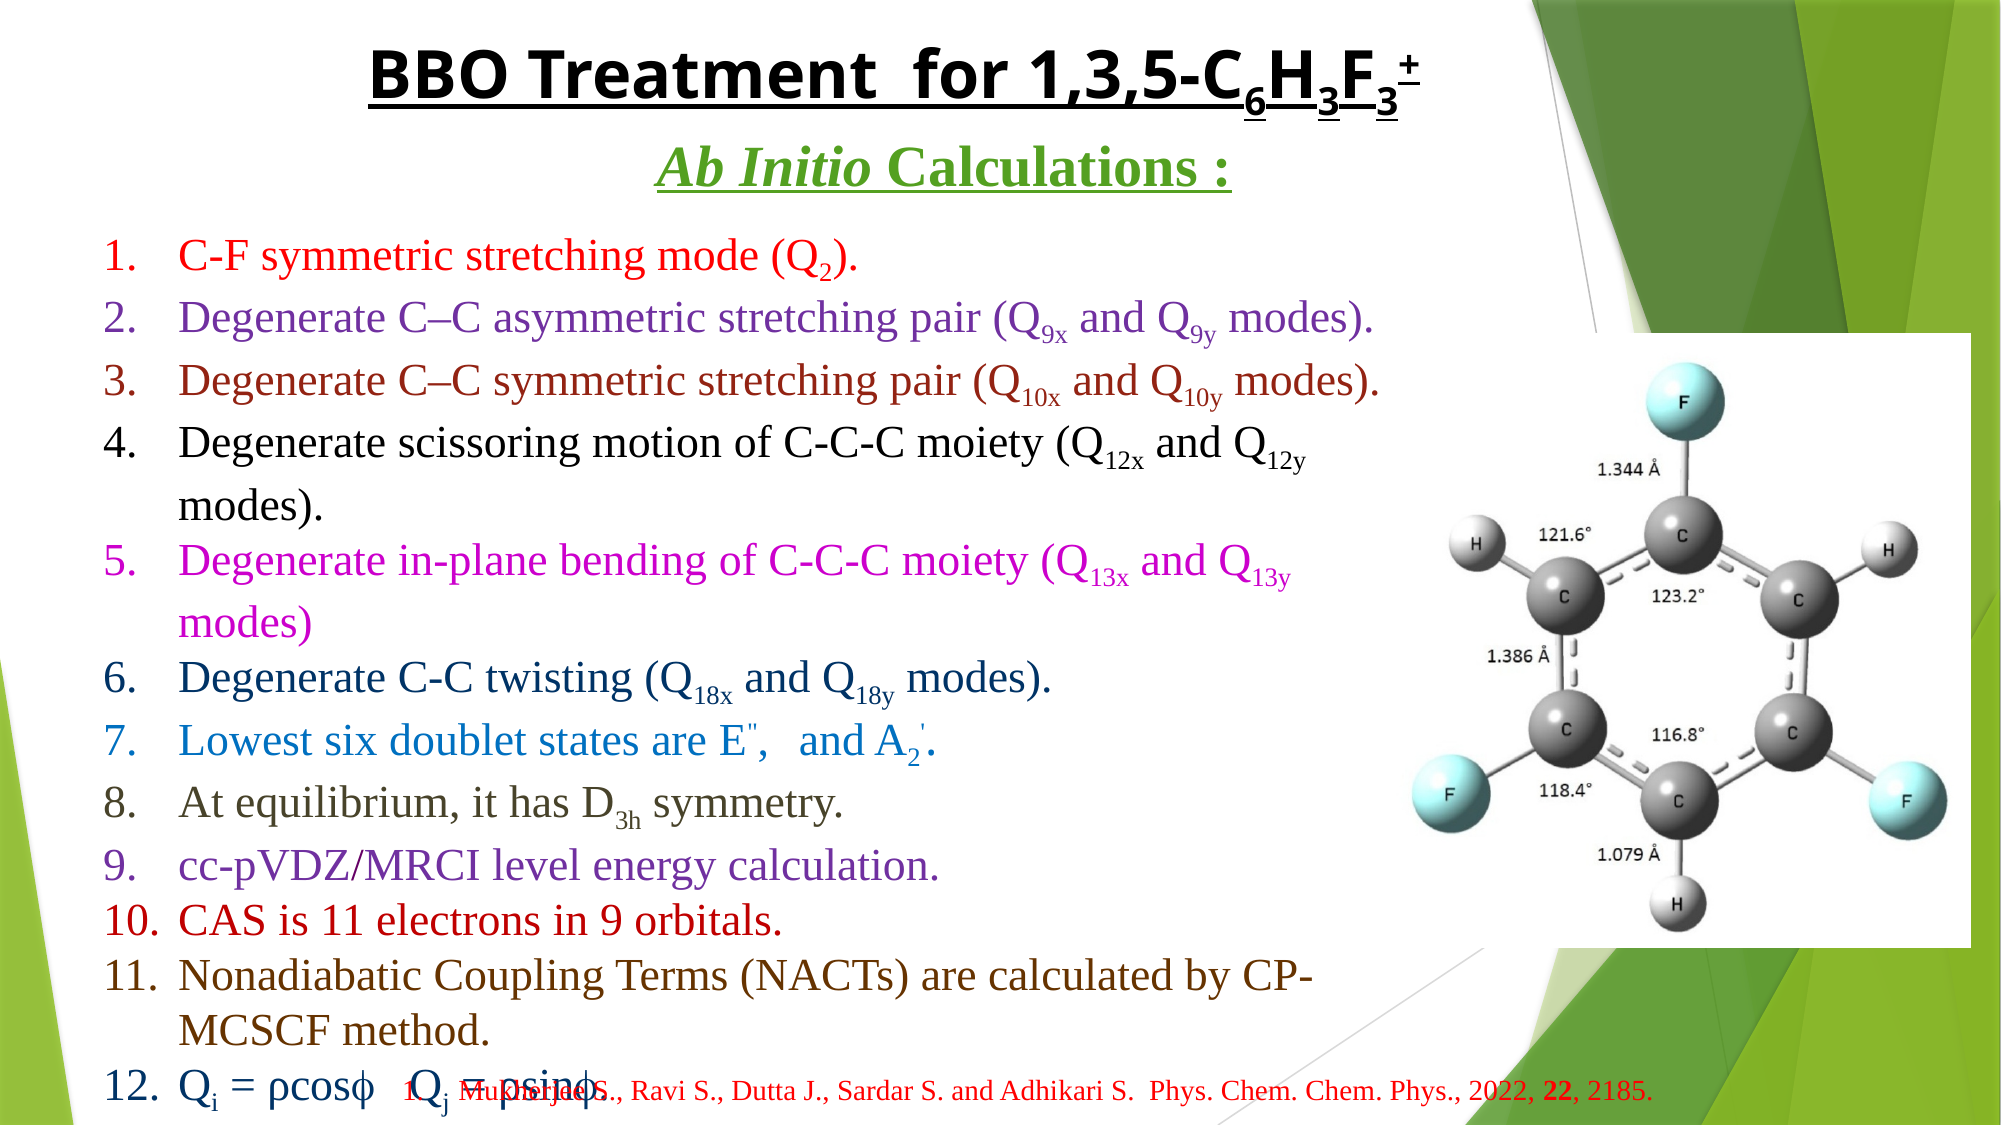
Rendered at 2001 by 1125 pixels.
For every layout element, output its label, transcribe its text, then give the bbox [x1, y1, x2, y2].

text_box Ab Initio Calculations : [641, 120, 1248, 206]
text_box Mukherjee S., Ravi S., Dutta J., Sardar S. and Adhikari S. Phys. Chem. Chem. Phys., 2022, 22, 2185. [387, 1064, 1692, 1114]
picture [1395, 332, 1971, 949]
text_box BBO Treatment for 1,3,5-C6H3F3+ [353, 24, 1790, 131]
